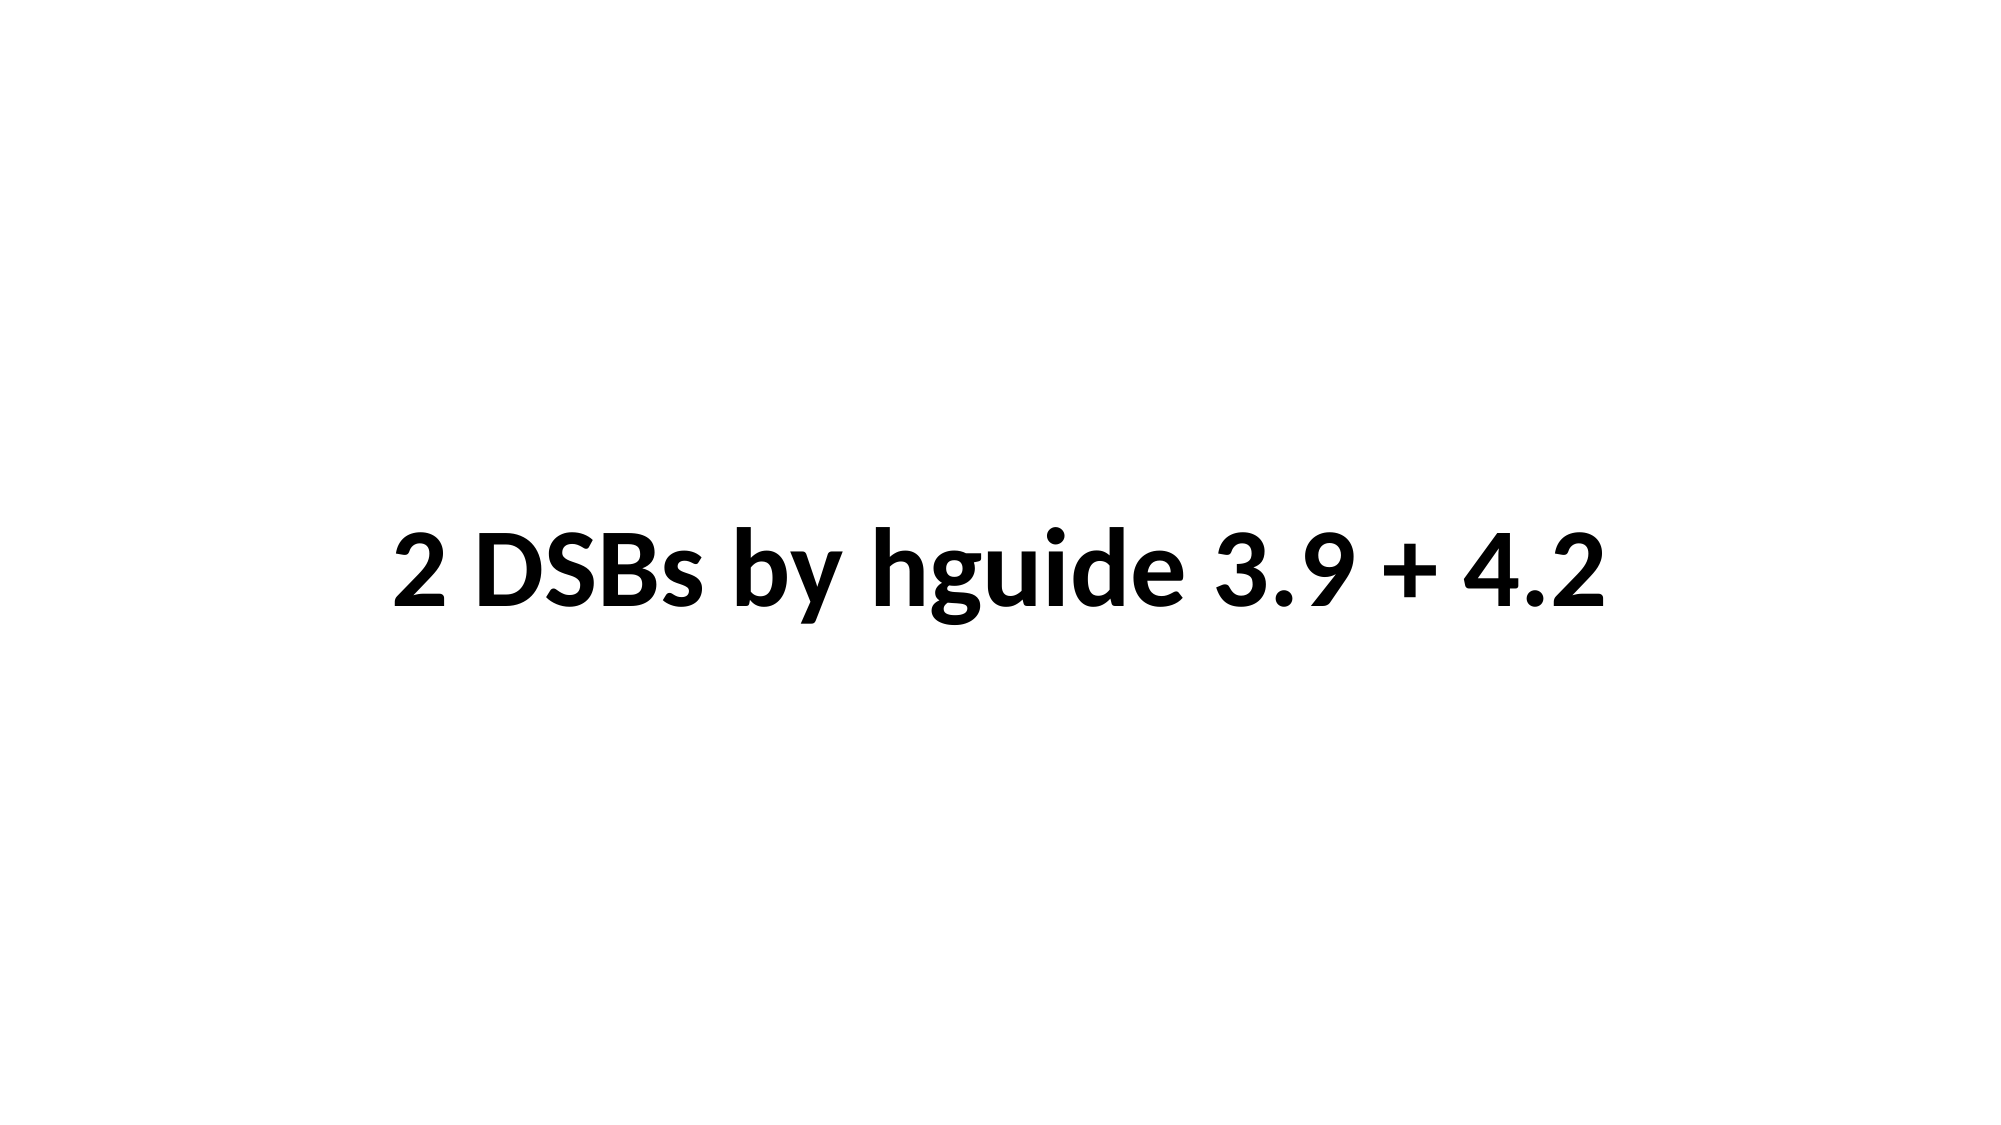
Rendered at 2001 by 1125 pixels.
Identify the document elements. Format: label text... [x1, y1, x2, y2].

text_box 2 DSBs by hguide 3.9 + 4.2 [376, 486, 1624, 637]
